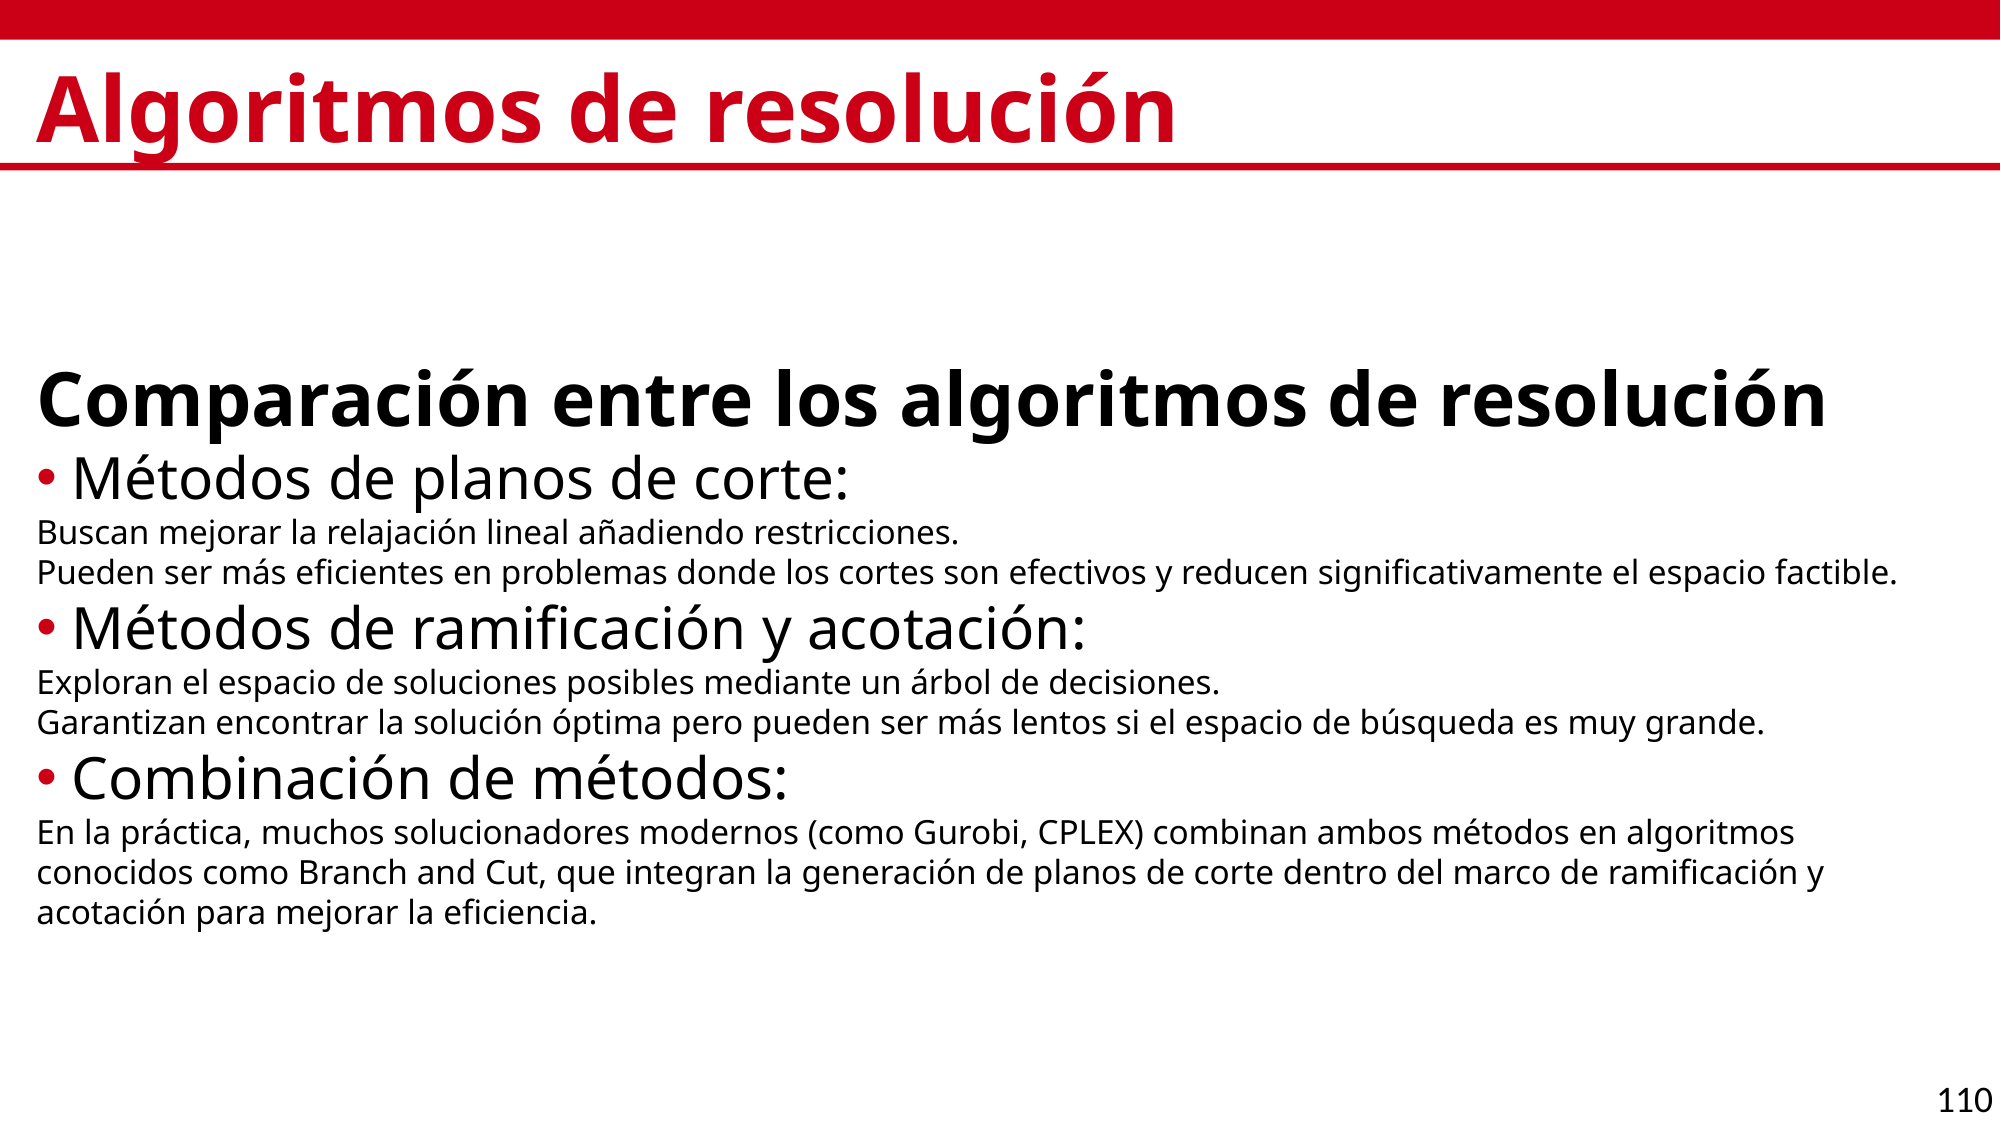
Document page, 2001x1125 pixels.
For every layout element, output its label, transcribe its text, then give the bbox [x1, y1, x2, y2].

slide_number 110 [1921, 1067, 2000, 1125]
title Algoritmos de resolución [36, 57, 1964, 168]
subtitle Comparación entre los algoritmos de resolución Métodos de planos de corte: Buscan mejorar la relajación lineal añadiendo restricciones. Pueden ser más eficientes en problemas donde los cortes son efectivos y reducen significativamente el espacio factible. Métodos de ramificación y acotación: Exploran el espacio de soluciones posibles mediante un árbol de decisiones. Garantizan encontrar la solución óptima pero pueden ser más lentos si el espacio de búsqueda es muy grande. Combinación de métodos: En la práctica, muchos solucionadores modernos (como Gurobi, CPLEX) combinan ambos métodos en algoritmos conocidos como Branch and Cut, que integran la generación de planos de corte dentro del marco de ramificación y acotación para mejorar la eficiencia. [36, 264, 1922, 1018]
